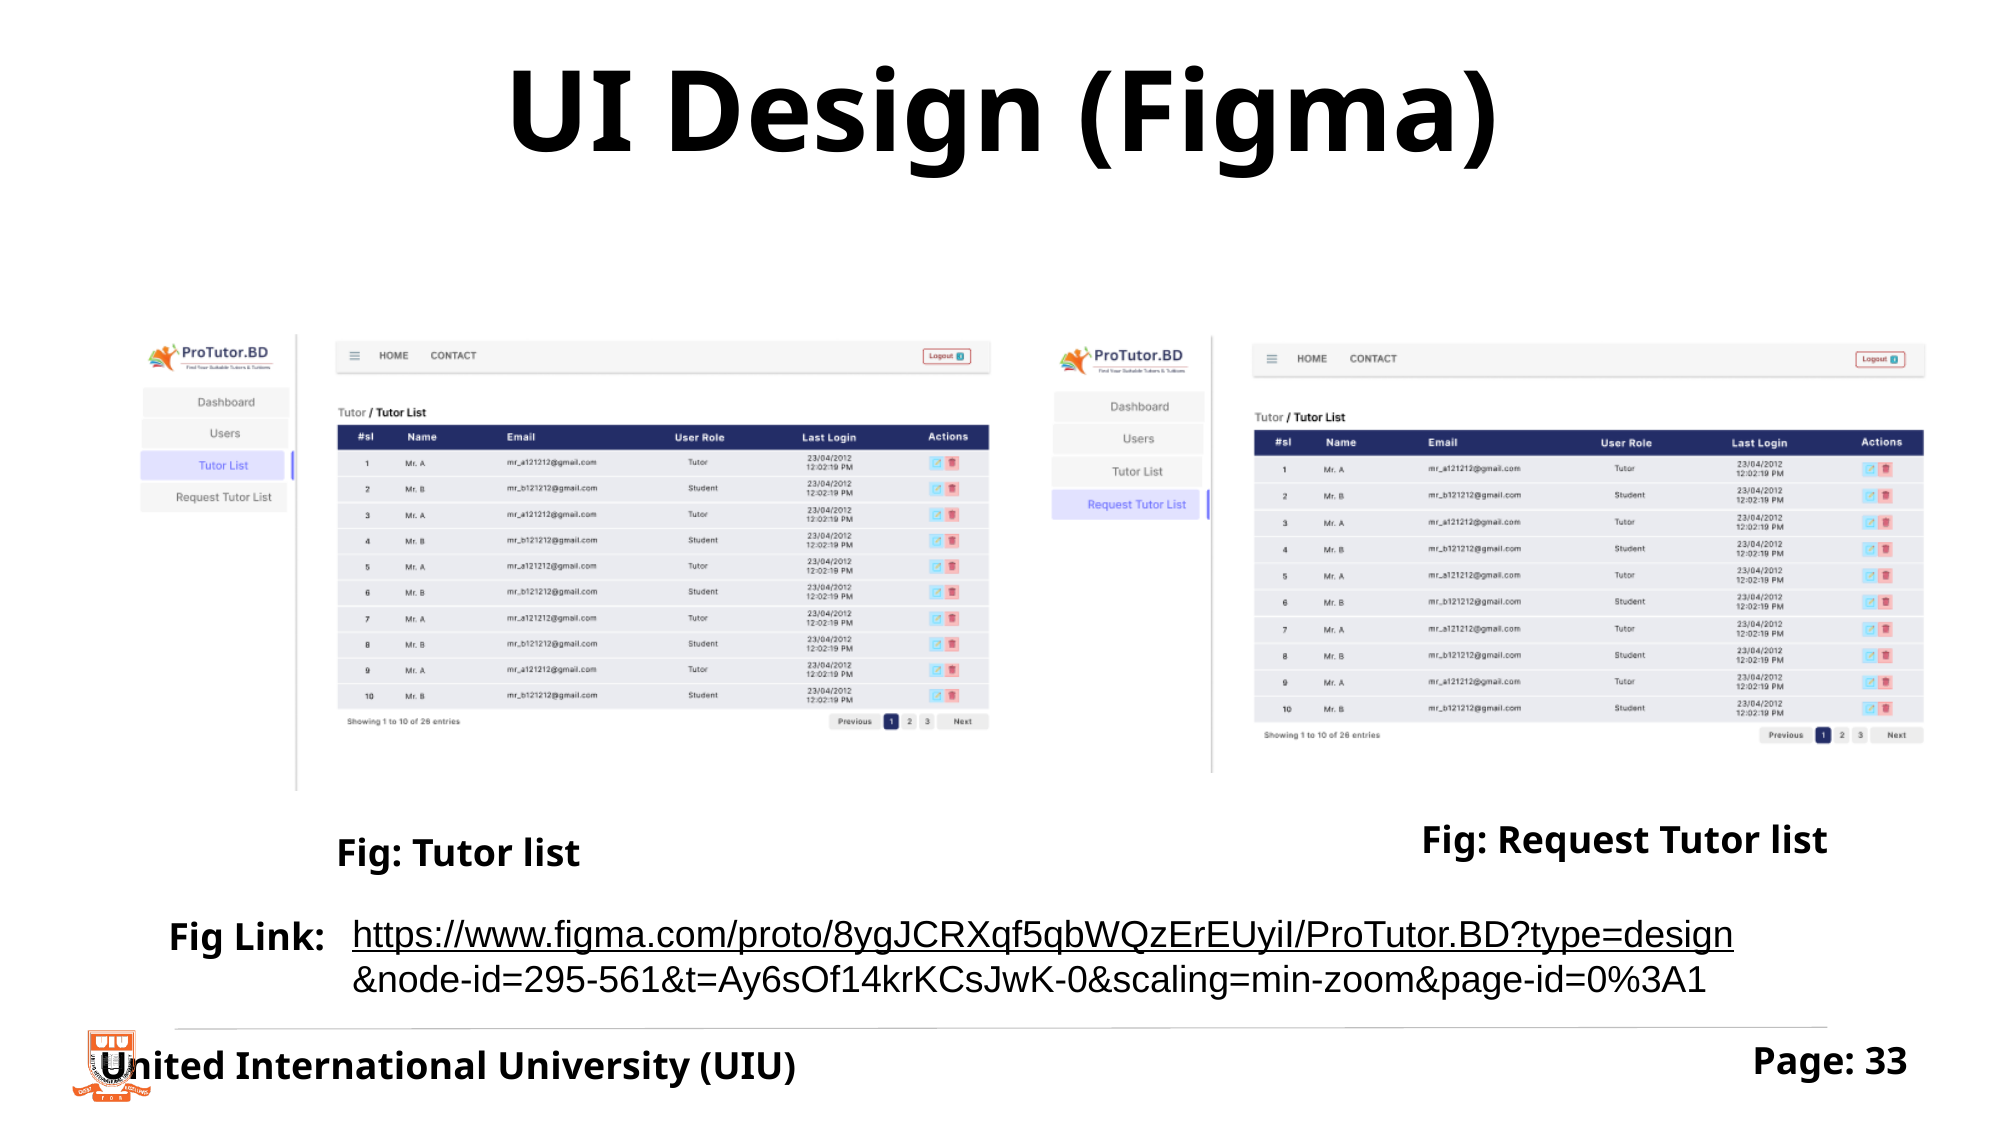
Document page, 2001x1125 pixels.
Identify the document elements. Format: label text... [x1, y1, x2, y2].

text_box https://www.figma.com/proto/8ygJCRXqf5qbWQzErEUyiI/ProTutor.BD?type=design &node-id=295-561&t=Ay6sOf14krKCsJwK-0&scaling=min-zoom&page-id=0%3A1 [337, 902, 1750, 1008]
picture [131, 334, 1004, 791]
text_box Fig: Tutor list [321, 821, 596, 881]
text_box Fig: Request Tutor list [1406, 808, 1844, 869]
text_box Fig Link: [153, 905, 341, 966]
list UI Design (Figma) [53, 55, 1952, 175]
text_box Page: 33 [1735, 1029, 1923, 1089]
picture [1043, 334, 1939, 773]
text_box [30, 1030, 822, 1102]
